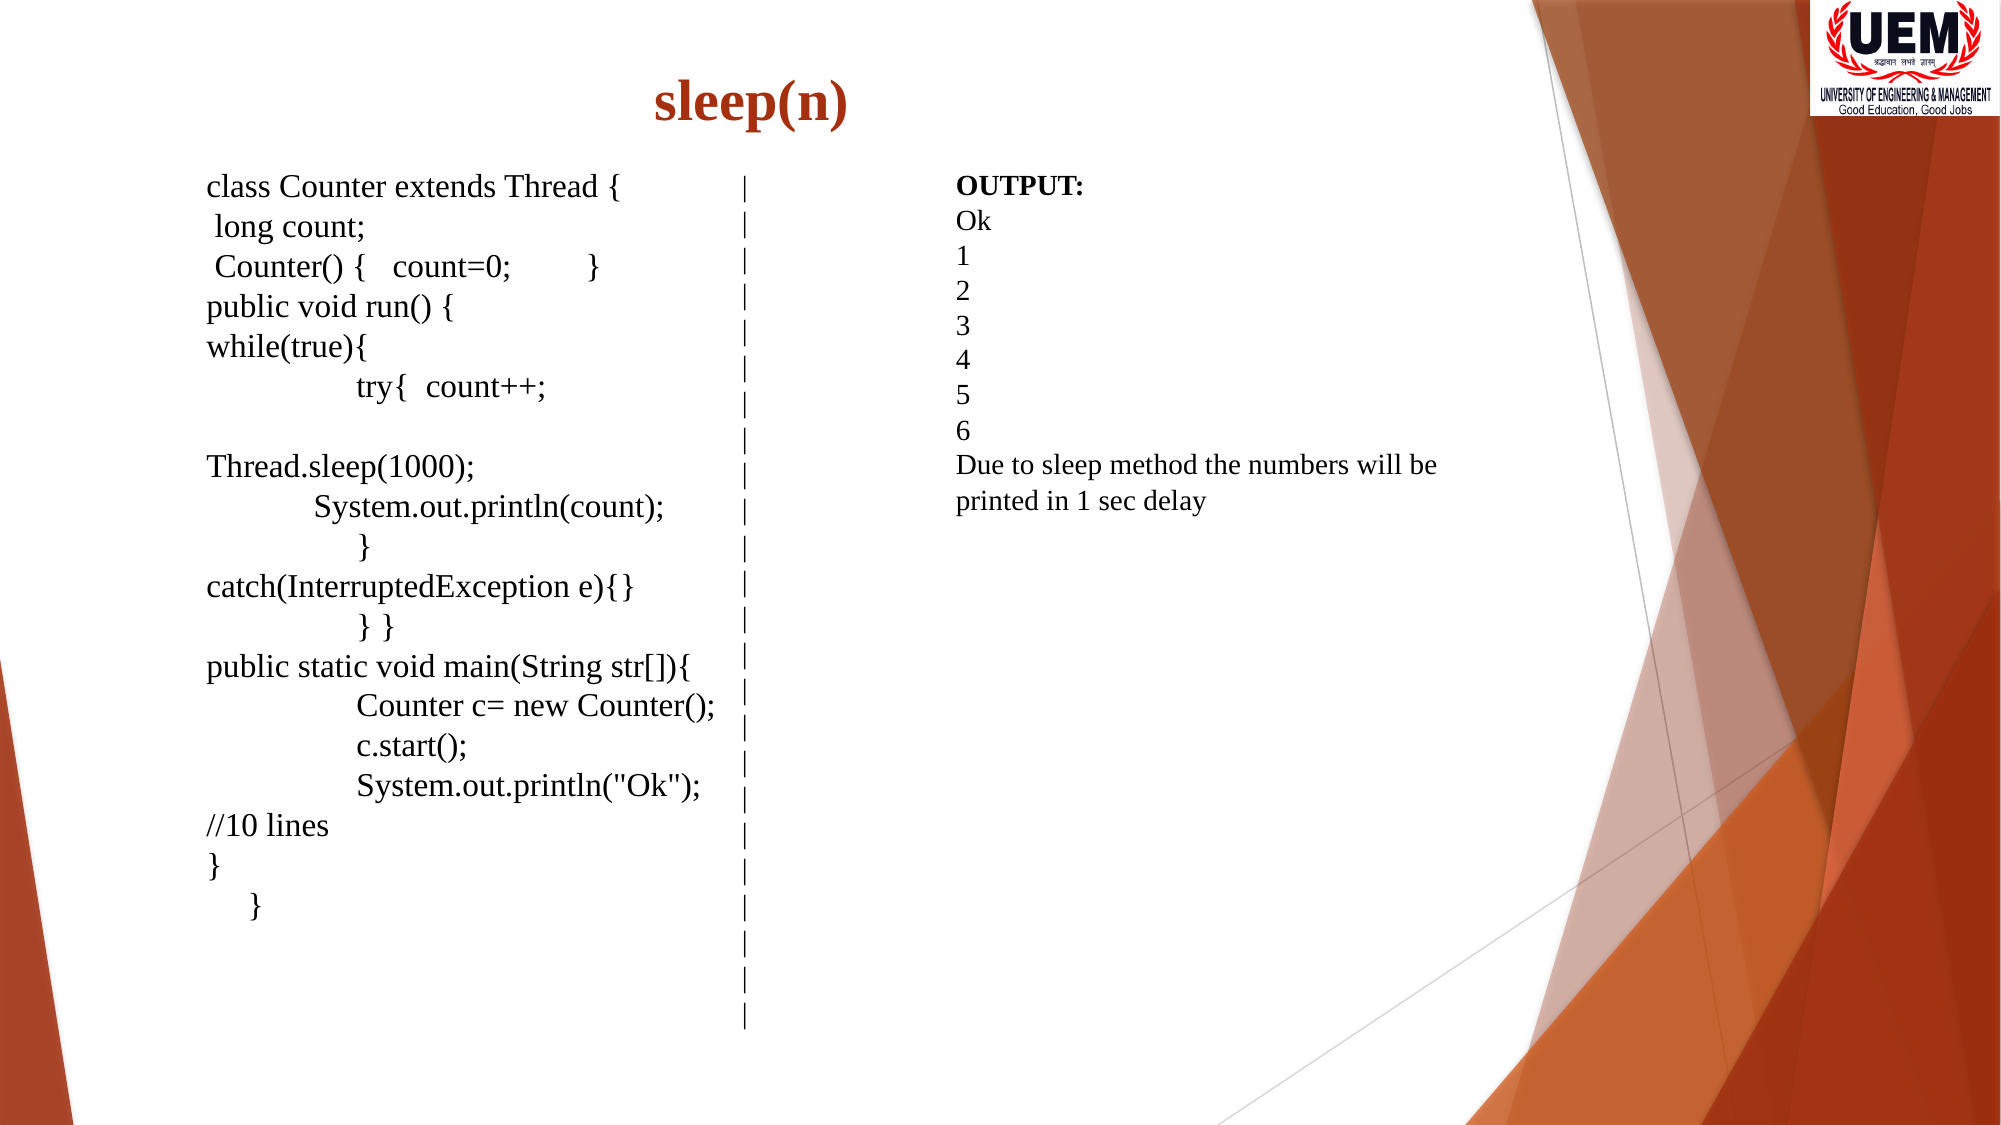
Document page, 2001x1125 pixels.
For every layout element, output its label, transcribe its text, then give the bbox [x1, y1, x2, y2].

text_box | | | | | | | | | | | | | | | | | | | | | | | | [727, 158, 845, 1037]
text_box class Counter extends Thread { long count; Counter() { count=0; } public void run() { while(true){ try{ count++; Thread.sleep(1000); System.out.println(count); } catch(InterruptedException e){} } } public static void main(String str[]){ Counter c= new Counter(); c.start(); System.out.println("Ok"); //10 lines } } [191, 157, 734, 931]
title sleep(n) [639, 54, 871, 148]
picture [1809, 0, 2000, 117]
text_box OUTPUT: Ok 1 2 3 4 5 6 Due to sleep method the numbers will be printed in 1 sec delay [941, 158, 1516, 524]
